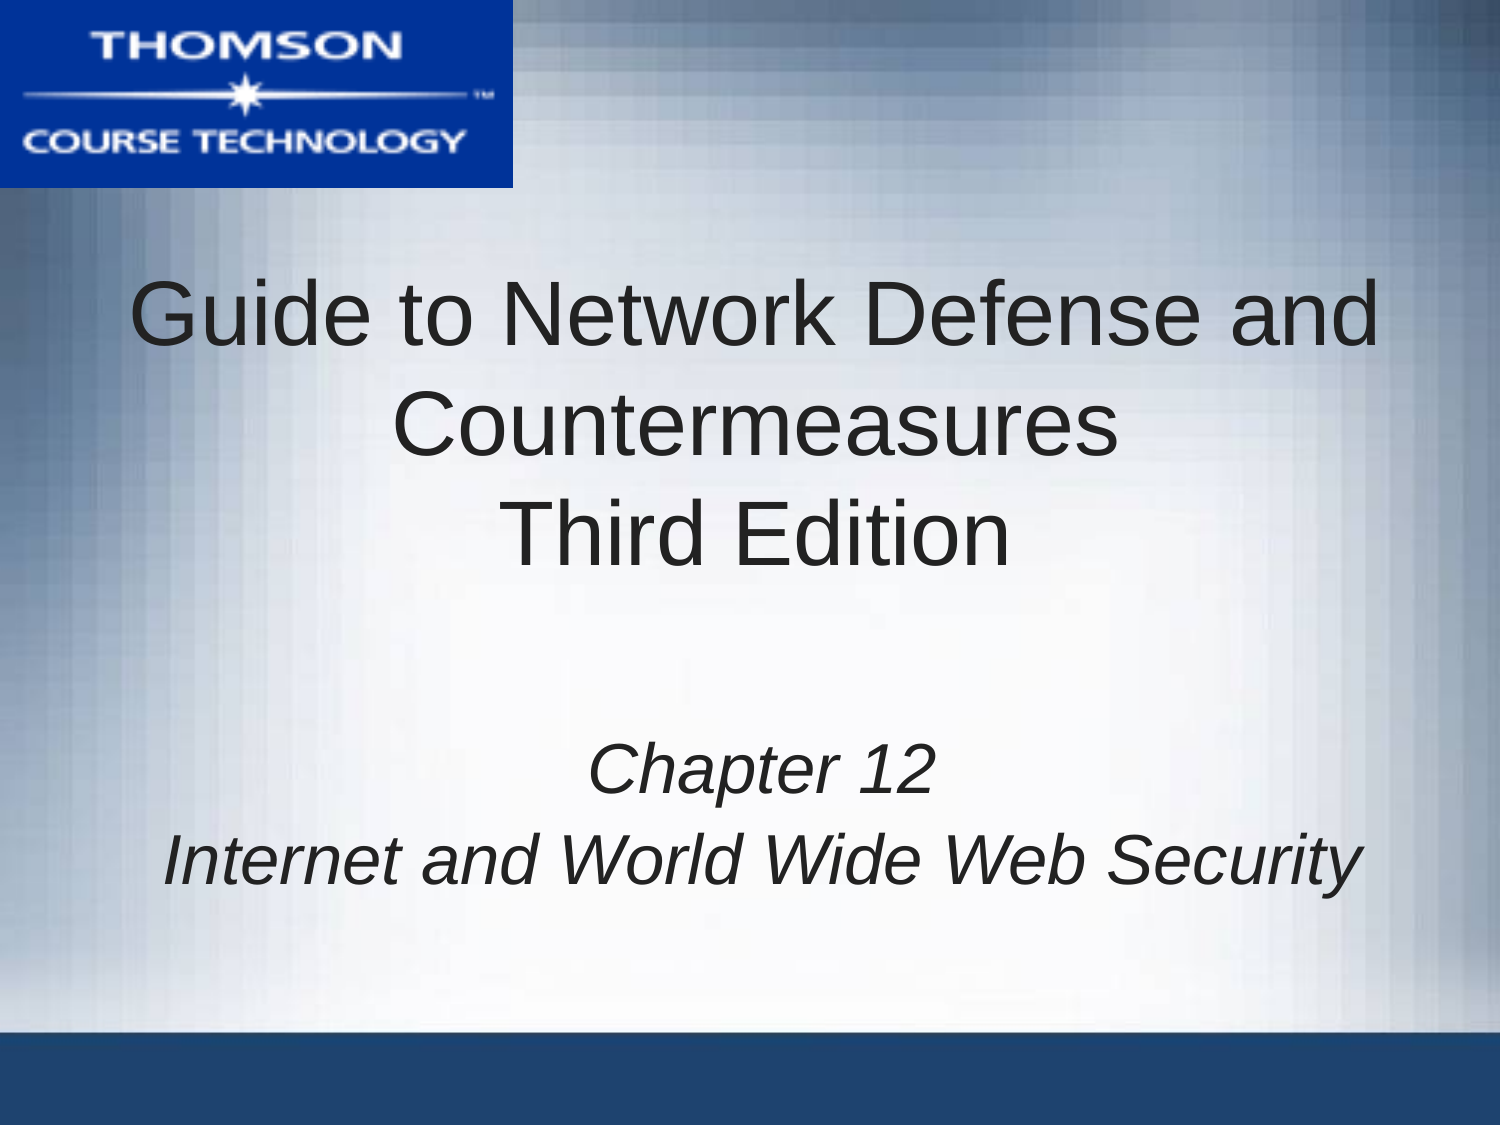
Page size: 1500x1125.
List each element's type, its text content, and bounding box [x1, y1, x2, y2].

picture [0, 0, 1500, 1125]
subtitle Chapter 12 Internet and World Wide Web Security [99, 725, 1425, 963]
title Guide to Network Defense and Countermeasures Third Edition [99, 237, 1413, 600]
